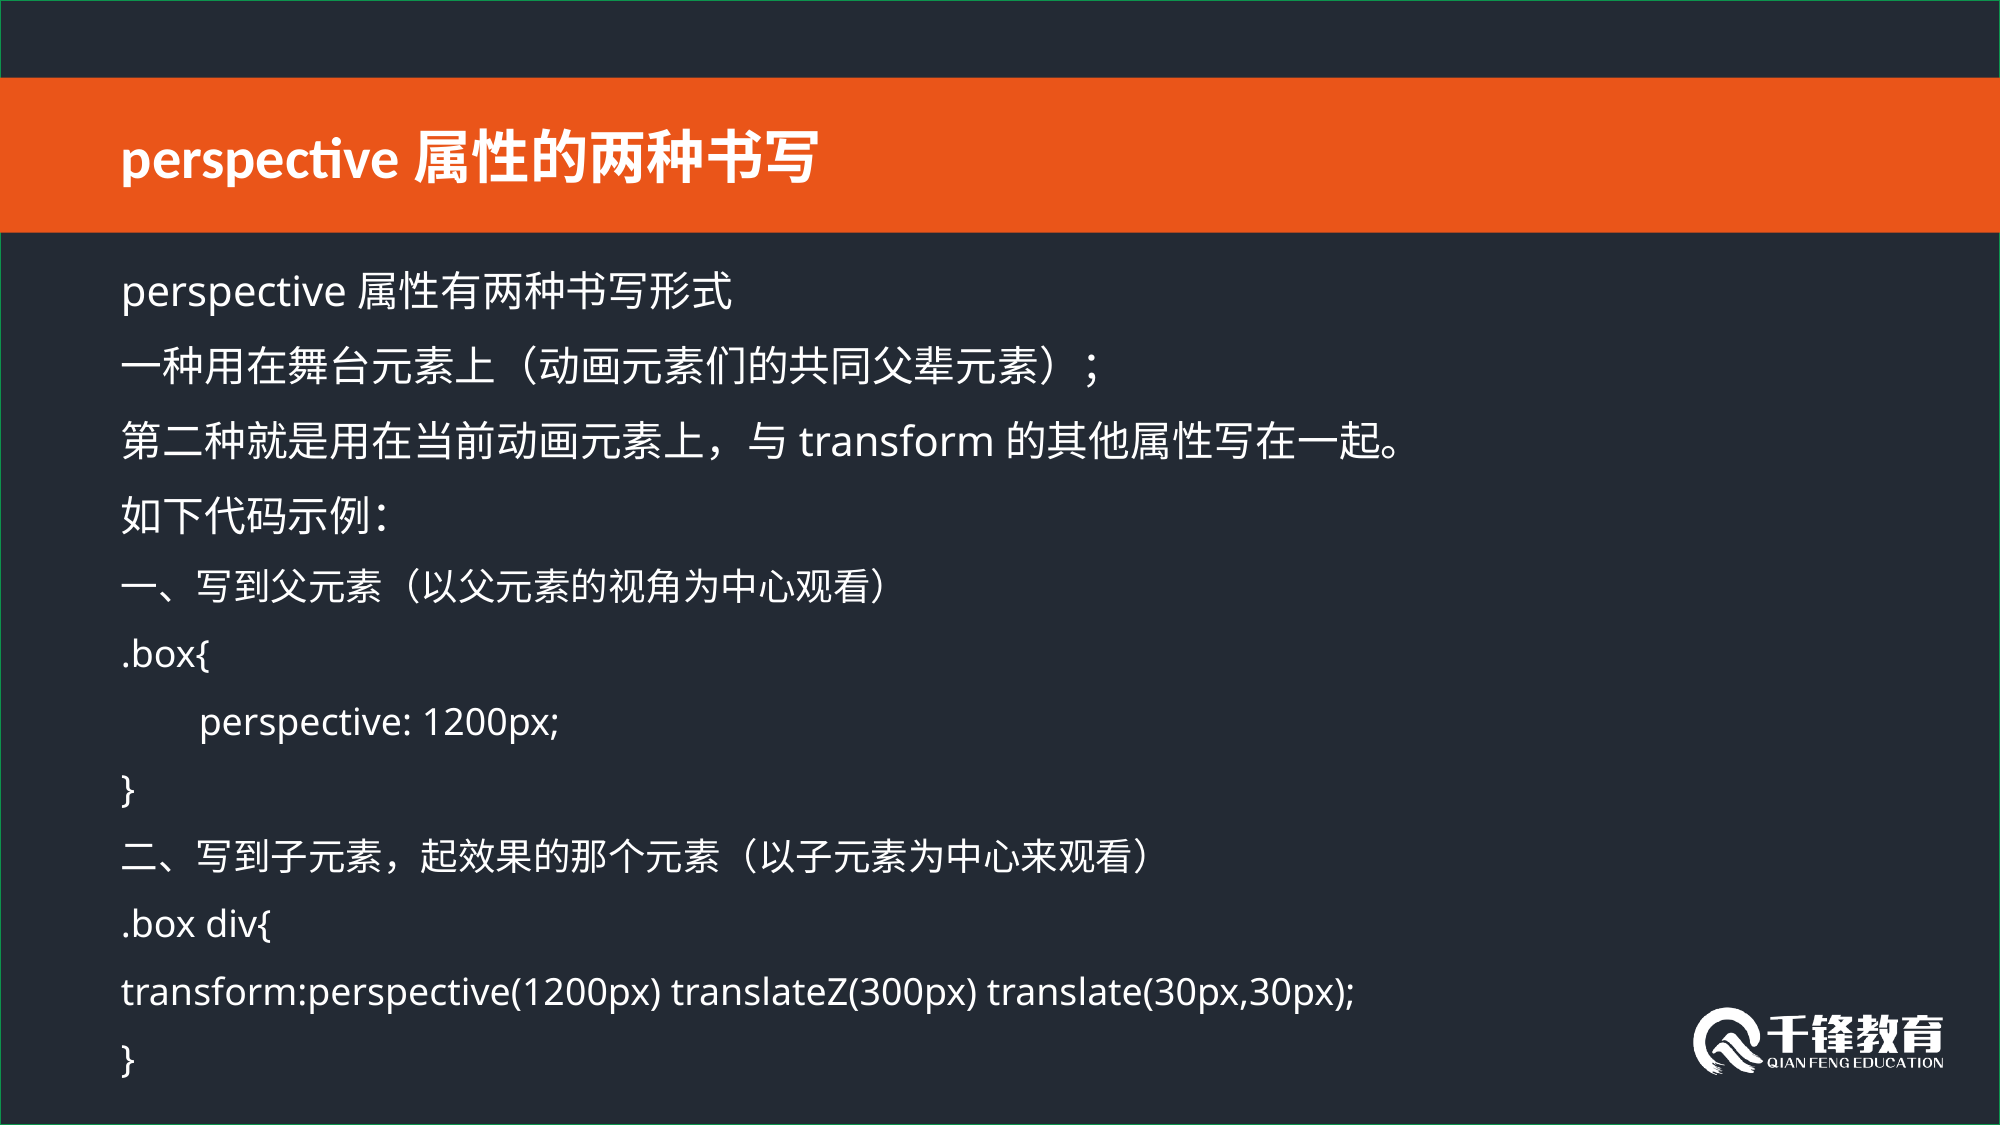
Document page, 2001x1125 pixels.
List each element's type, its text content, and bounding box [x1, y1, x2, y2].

text_box [0, 77, 2000, 234]
text_box perspective属性有两种书写形式 一种用在舞台元素上（动画元素们的共同父辈元素）； 第二种就是用在当前动画元素上，与transform的其他属性写在一起。 如下代码示例： 一、写到父元素（以父元素的视角为中心观看） .box{ perspective: 1200px; } 二、写到子元素，起效果的那个元素（以子元素为中心来观看） .box div{ transform:perspective(1200px) translateZ(300px) translate(30px,30px); } [106, 232, 1601, 1088]
text_box [0, 234, 2000, 1125]
text_box perspective属性的两种书写 [106, 112, 1441, 198]
picture [1691, 1002, 1948, 1080]
text_box [0, 0, 2000, 77]
